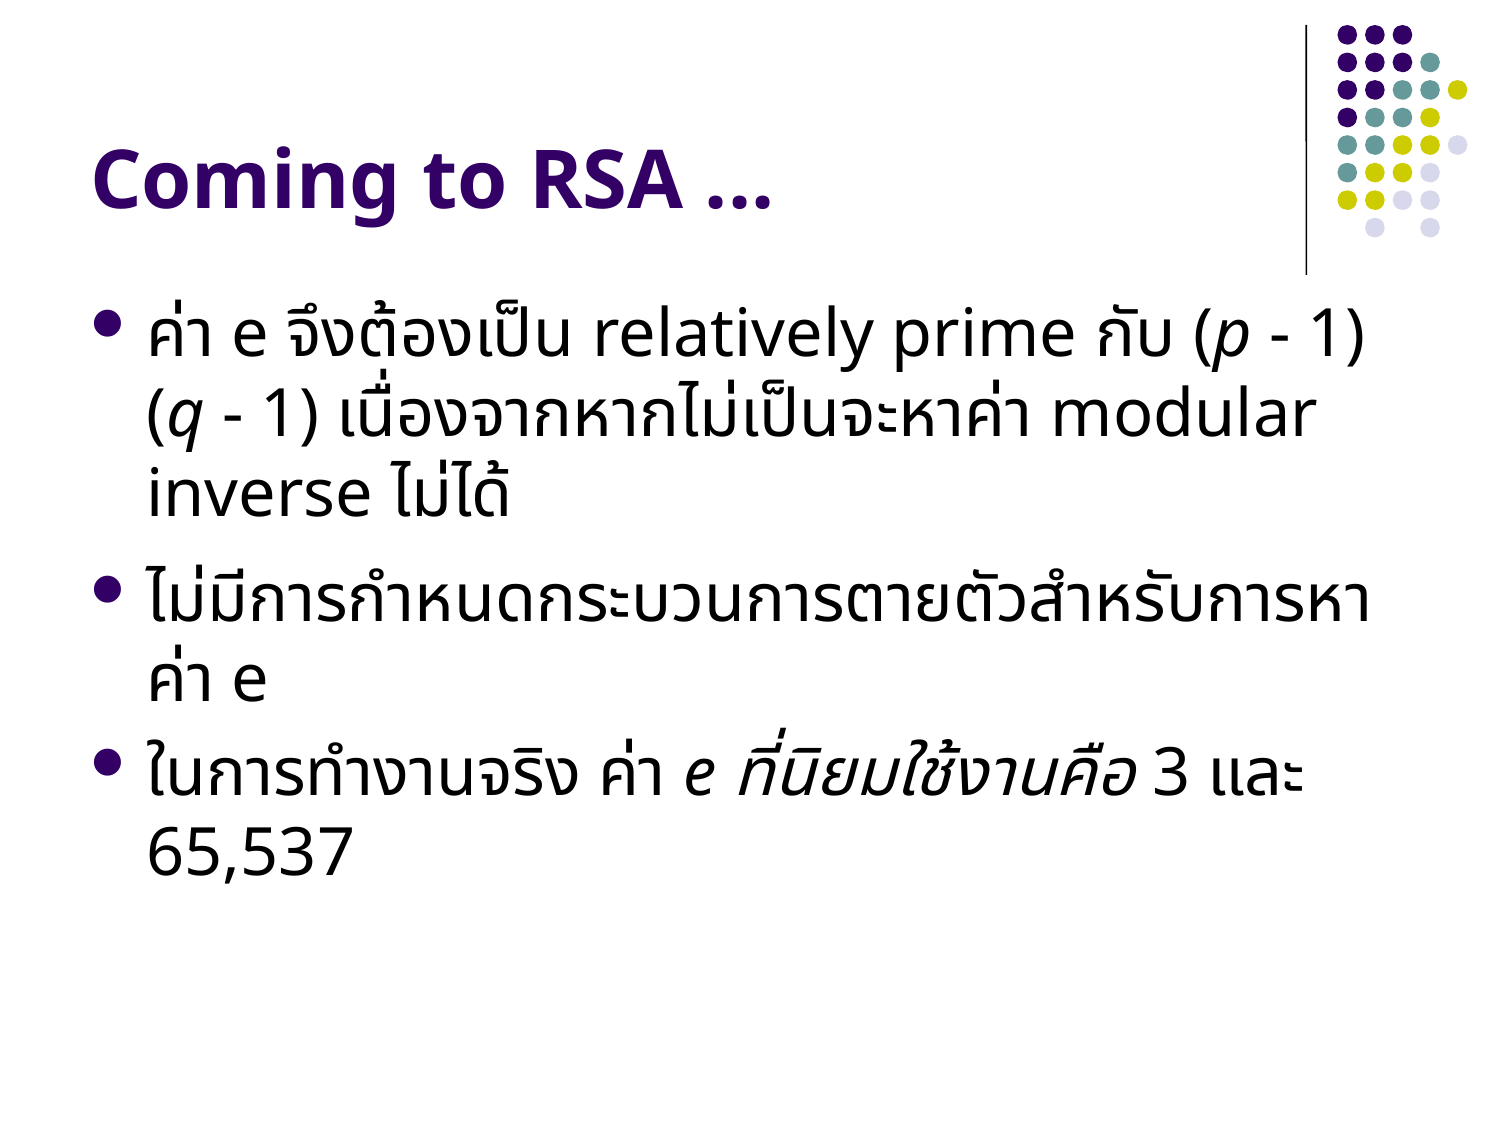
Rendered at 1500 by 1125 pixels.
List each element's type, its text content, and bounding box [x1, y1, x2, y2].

list ค่า e จึงต้องเป็น relatively prime กับ (p ‑ 1)(q ‑ 1) เนื่องจากหากไม่เป็นจะหาค่า modular inverse ไม่ได้ ไม่มีการกำหนดกระบวนการตายตัวสำหรับการหาค่า e ในการทำงานจริง ค่า e ที่นิยมใช้งานคือ 3 และ 65,537 [74, 281, 1426, 1006]
title Coming to RSA ... [74, 19, 1313, 233]
